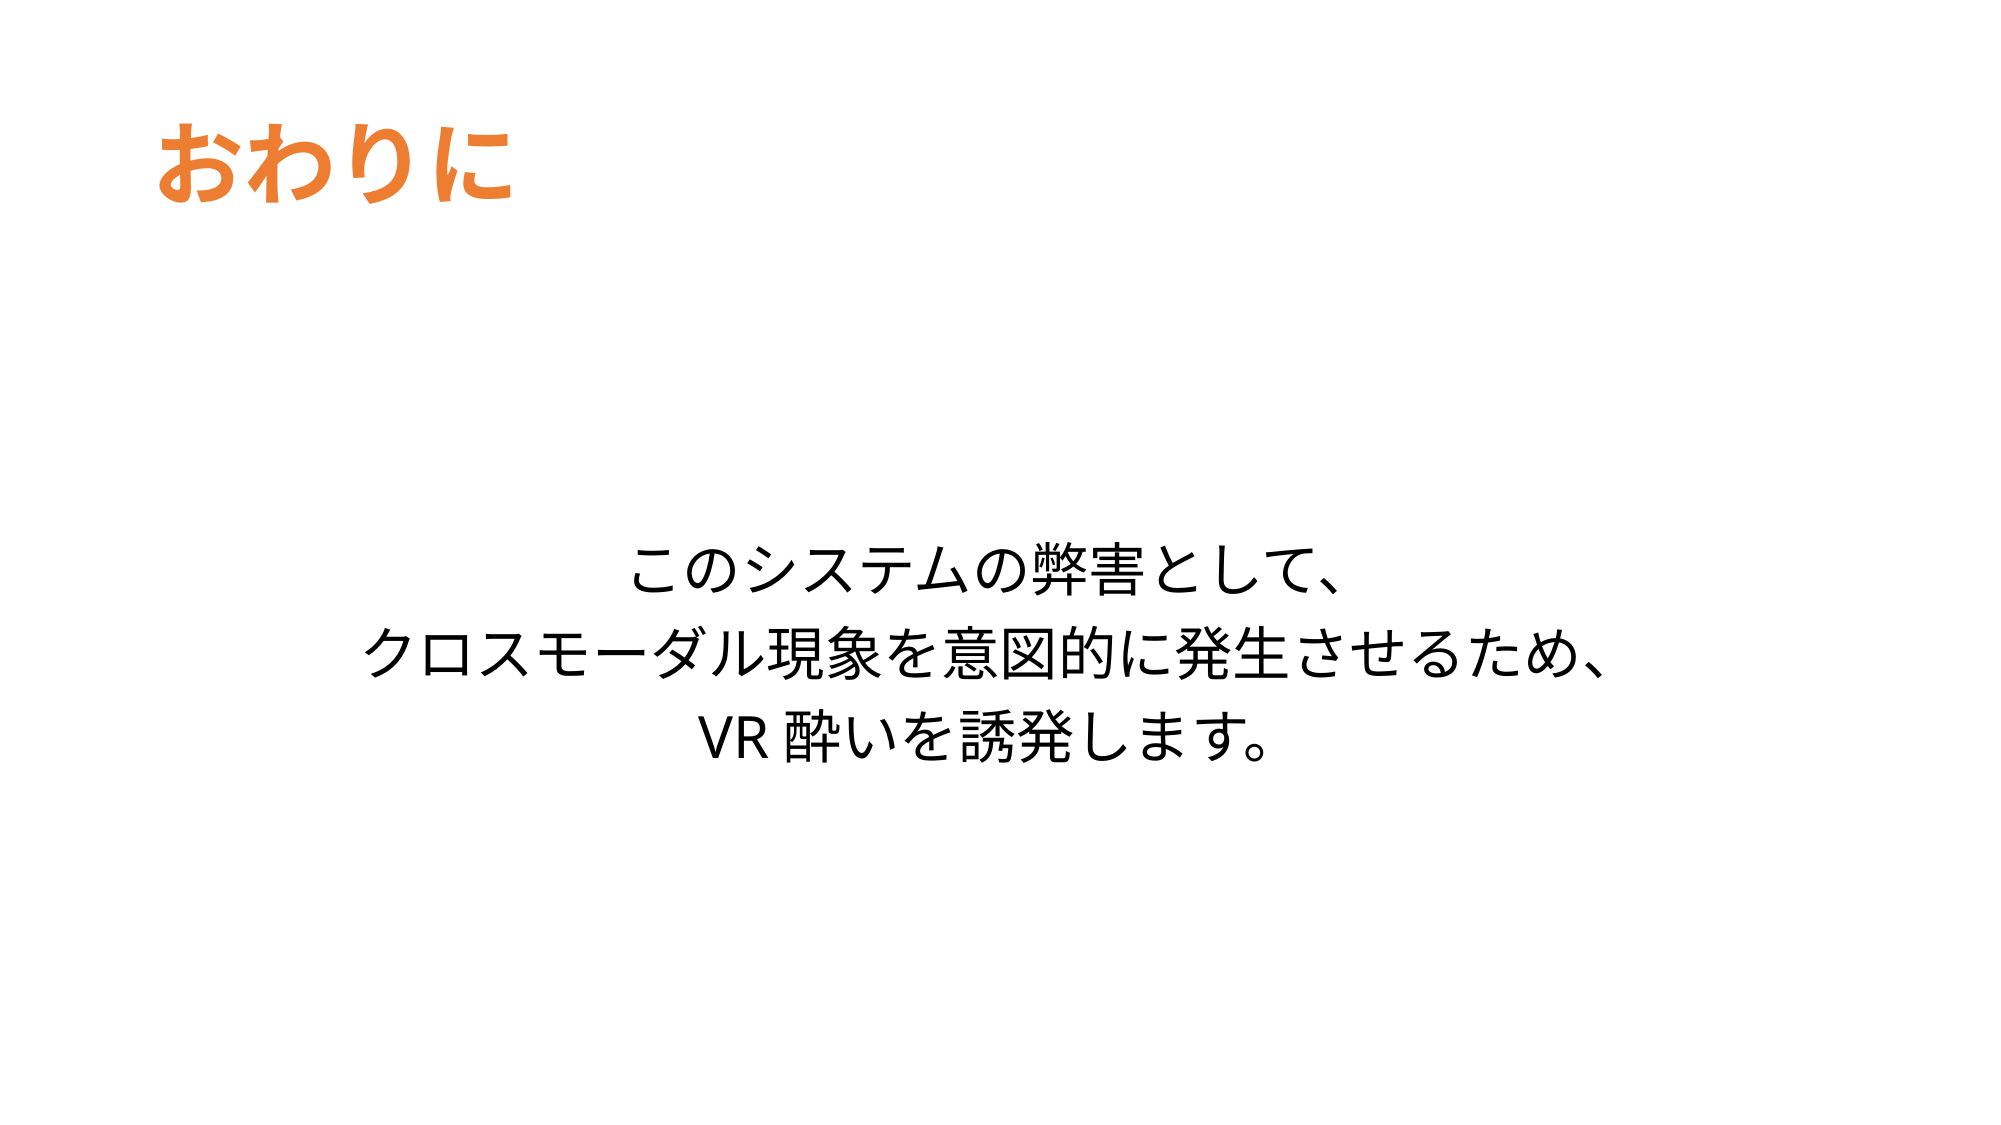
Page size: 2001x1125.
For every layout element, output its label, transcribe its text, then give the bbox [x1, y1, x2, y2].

title おわりに [137, 59, 1863, 278]
list このシステムの弊害として、 クロスモーダル現象を意図的に発生させるため、 VR酔いを誘発します。 [137, 299, 1863, 1014]
